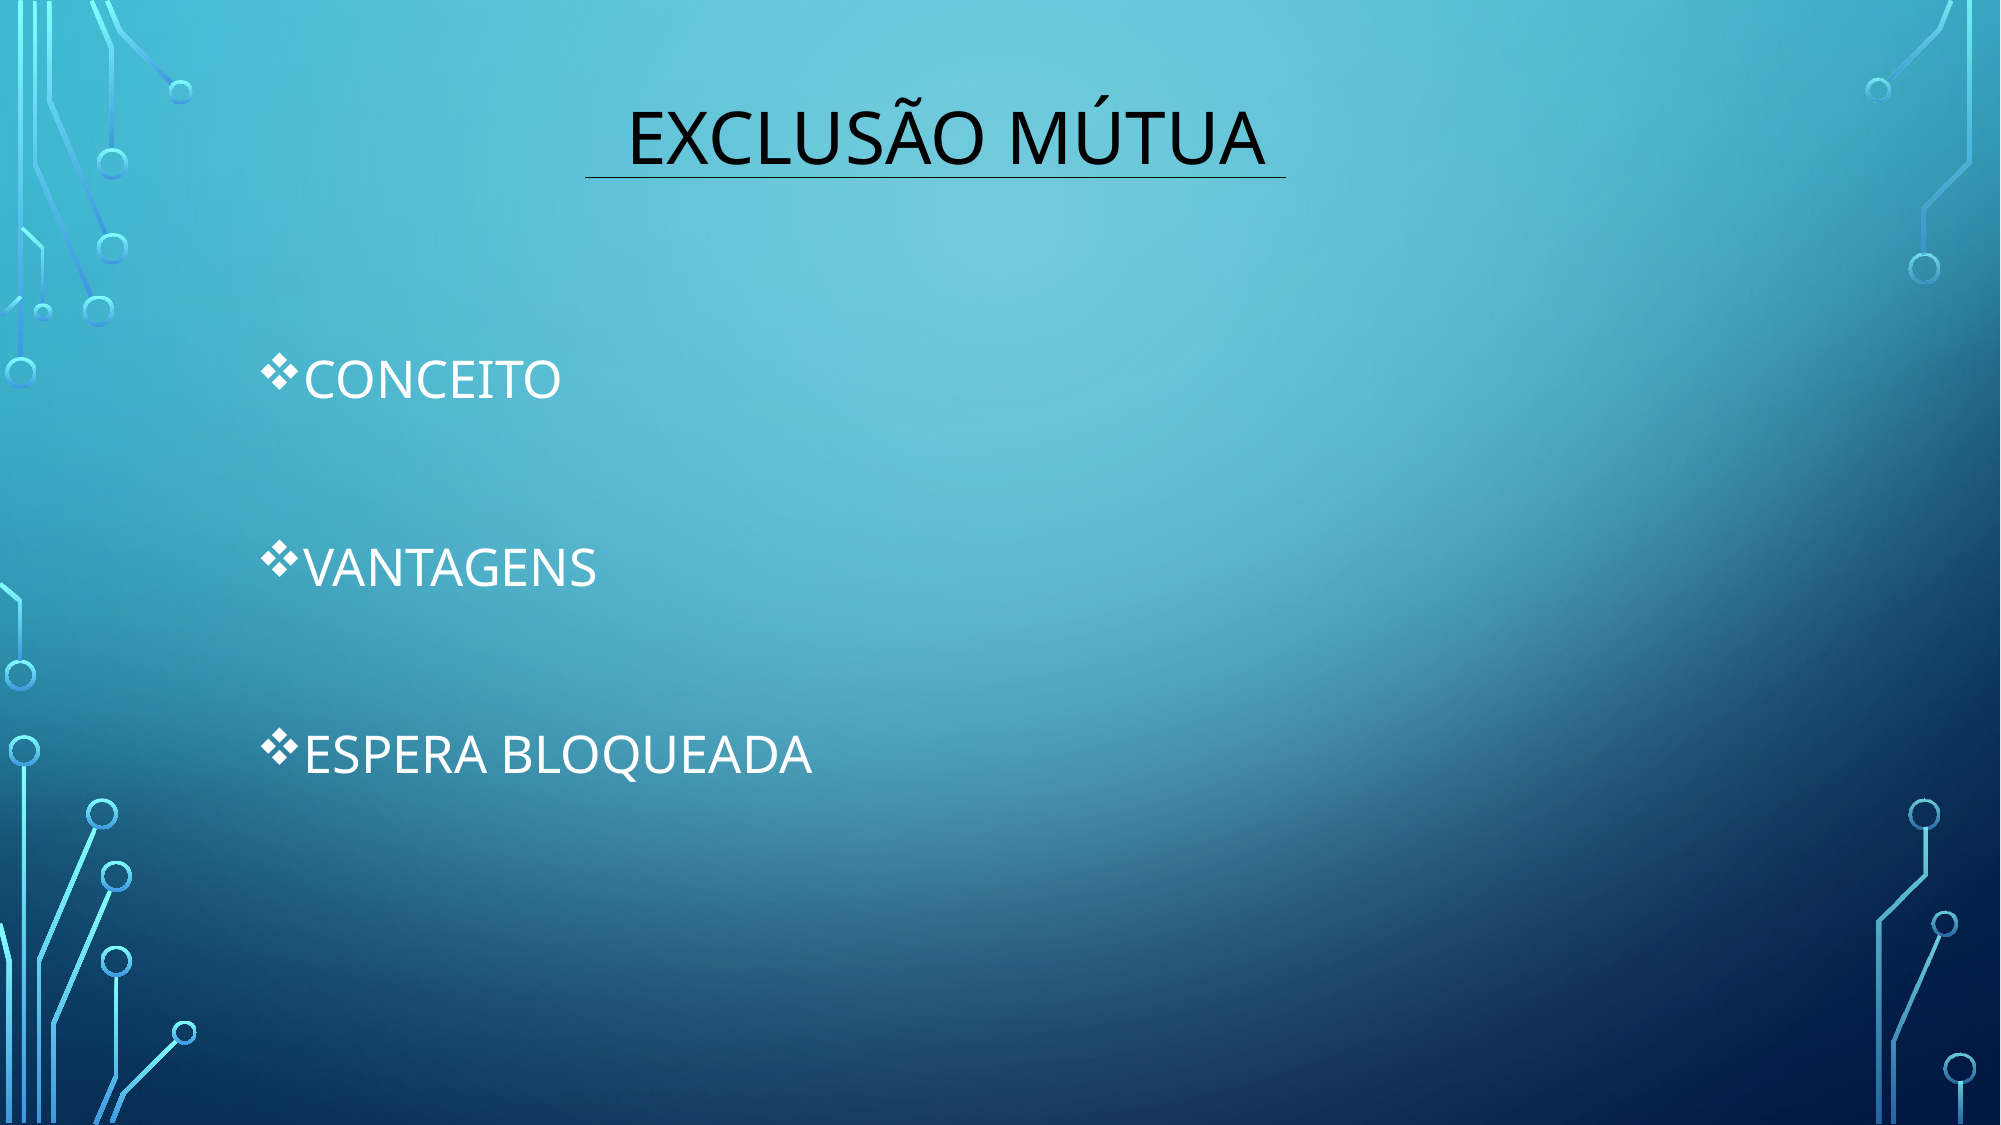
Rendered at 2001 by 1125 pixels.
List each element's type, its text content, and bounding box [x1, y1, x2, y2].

text_box EXCLUSÃO MÚTUA [611, 84, 1281, 177]
text_box CONCEITO VANTAGENS ESPERA BLOQUEADA [241, 339, 1269, 1125]
text_box EXCLUSÃO MÚTUA [611, 178, 1281, 187]
